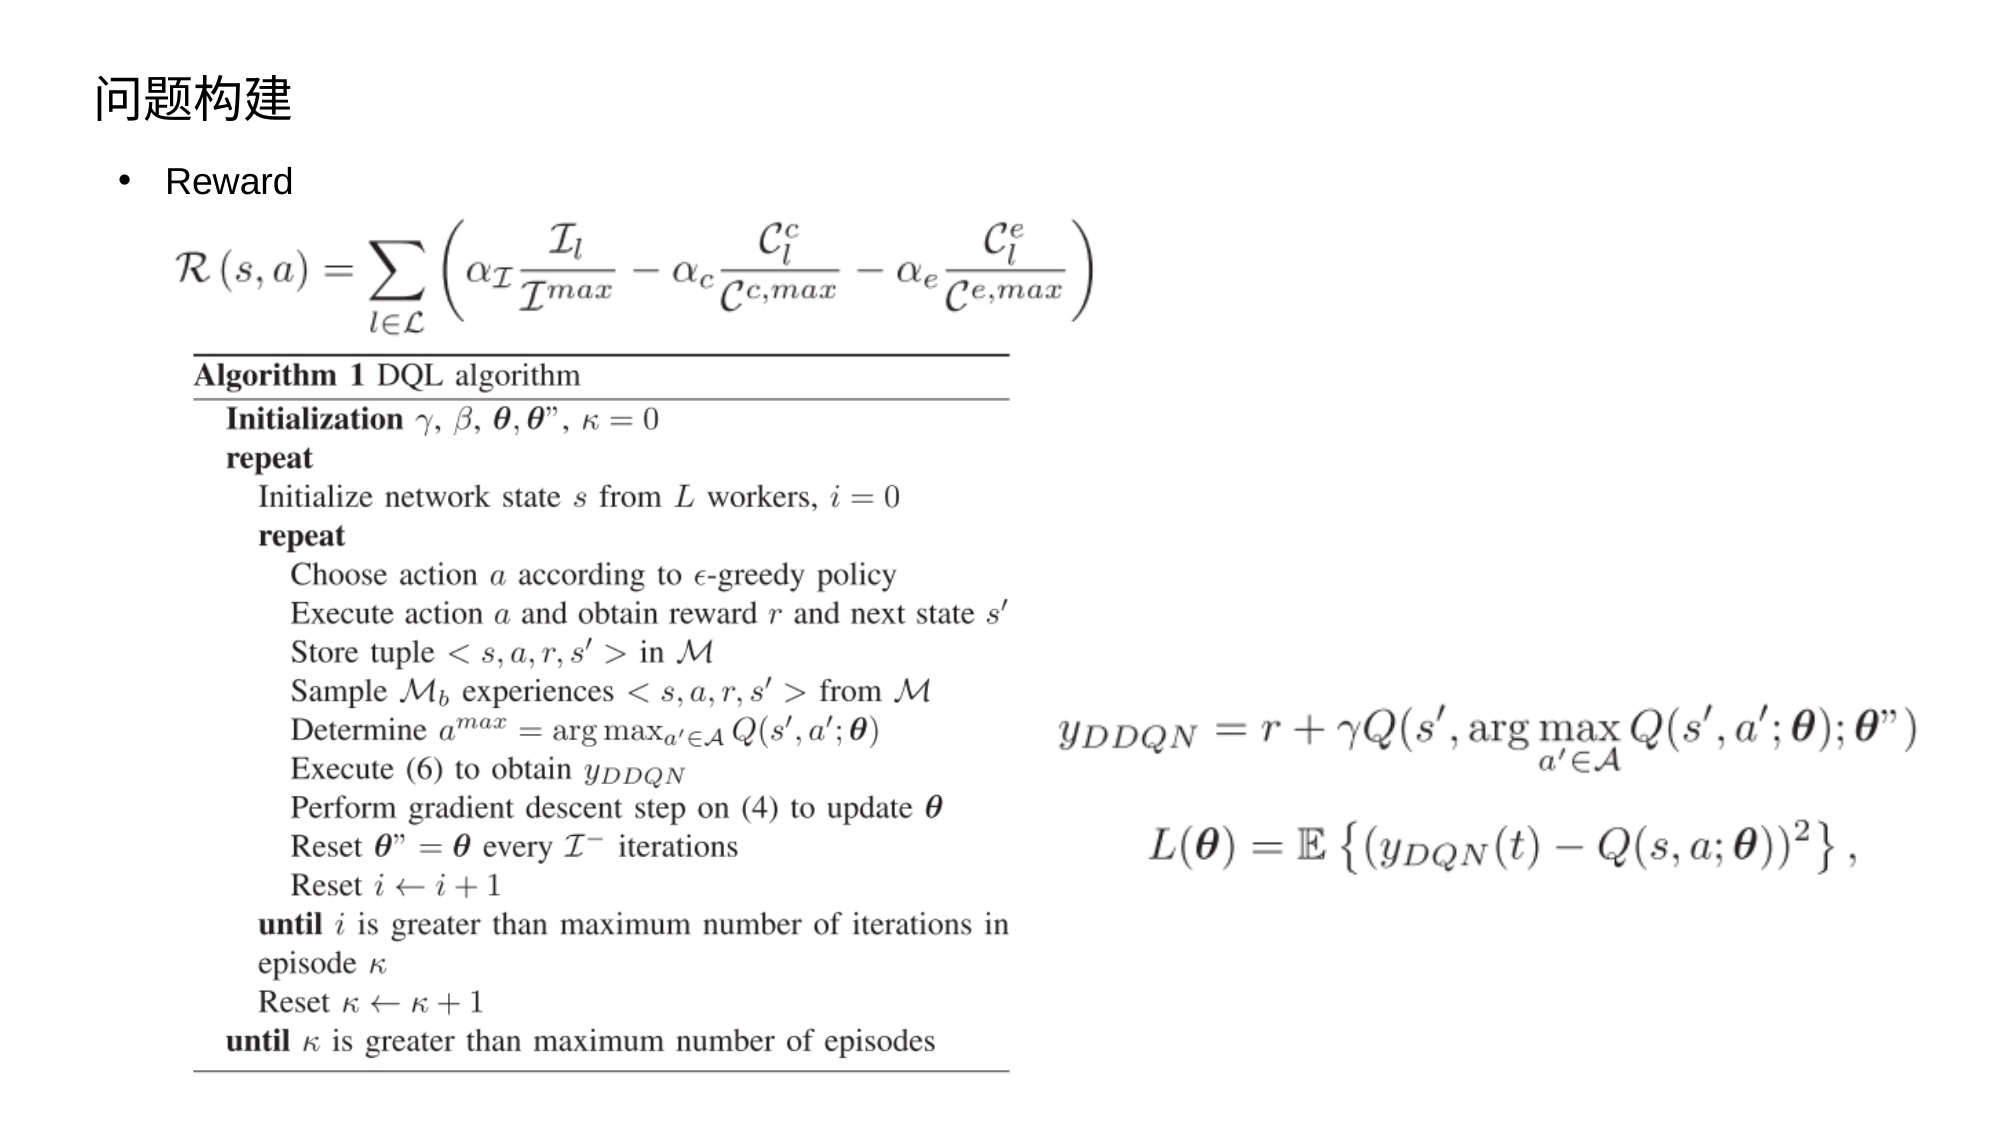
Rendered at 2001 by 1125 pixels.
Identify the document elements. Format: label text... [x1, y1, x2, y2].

text_box 问题构建 [78, 60, 1790, 135]
text_box Reward [103, 149, 1401, 210]
picture [162, 201, 1988, 1094]
picture [1037, 693, 1923, 777]
